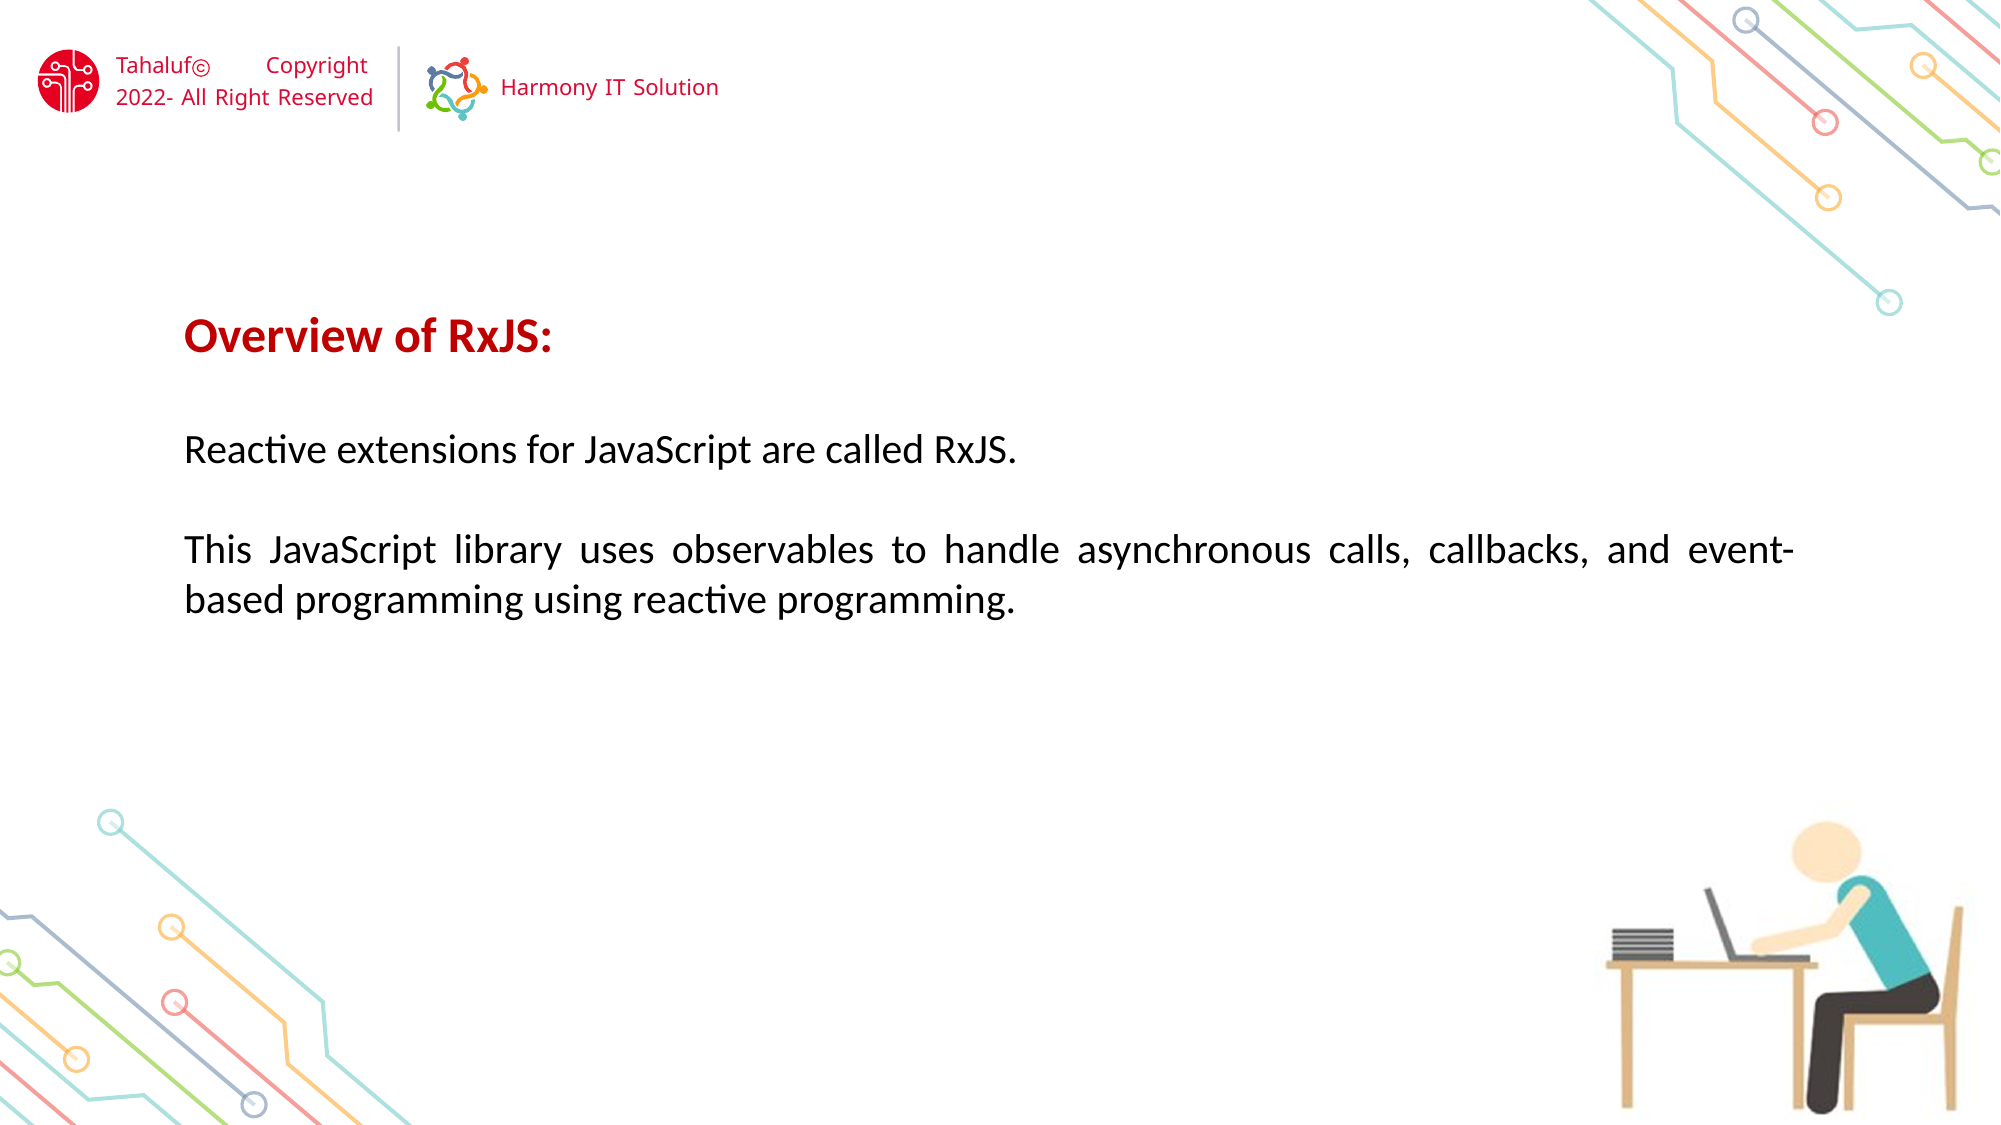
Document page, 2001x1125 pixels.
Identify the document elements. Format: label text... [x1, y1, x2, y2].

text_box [1587, 0, 2000, 317]
text_box Overview of RxJS: Reactive extensions for JavaScript are called RxJS. This JavaScript library uses observables to handle asynchronous calls, callbacks, and event-based programming using reactive programming. [169, 294, 1811, 825]
picture [1566, 800, 1999, 1122]
text_box [37, 49, 100, 113]
picture [192, 59, 210, 77]
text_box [0, 808, 413, 1125]
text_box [426, 57, 488, 121]
text_box Harmony IT Solution [499, 71, 733, 100]
text_box Tahaluf Copyright 2022- All Right Reserved [114, 45, 378, 110]
